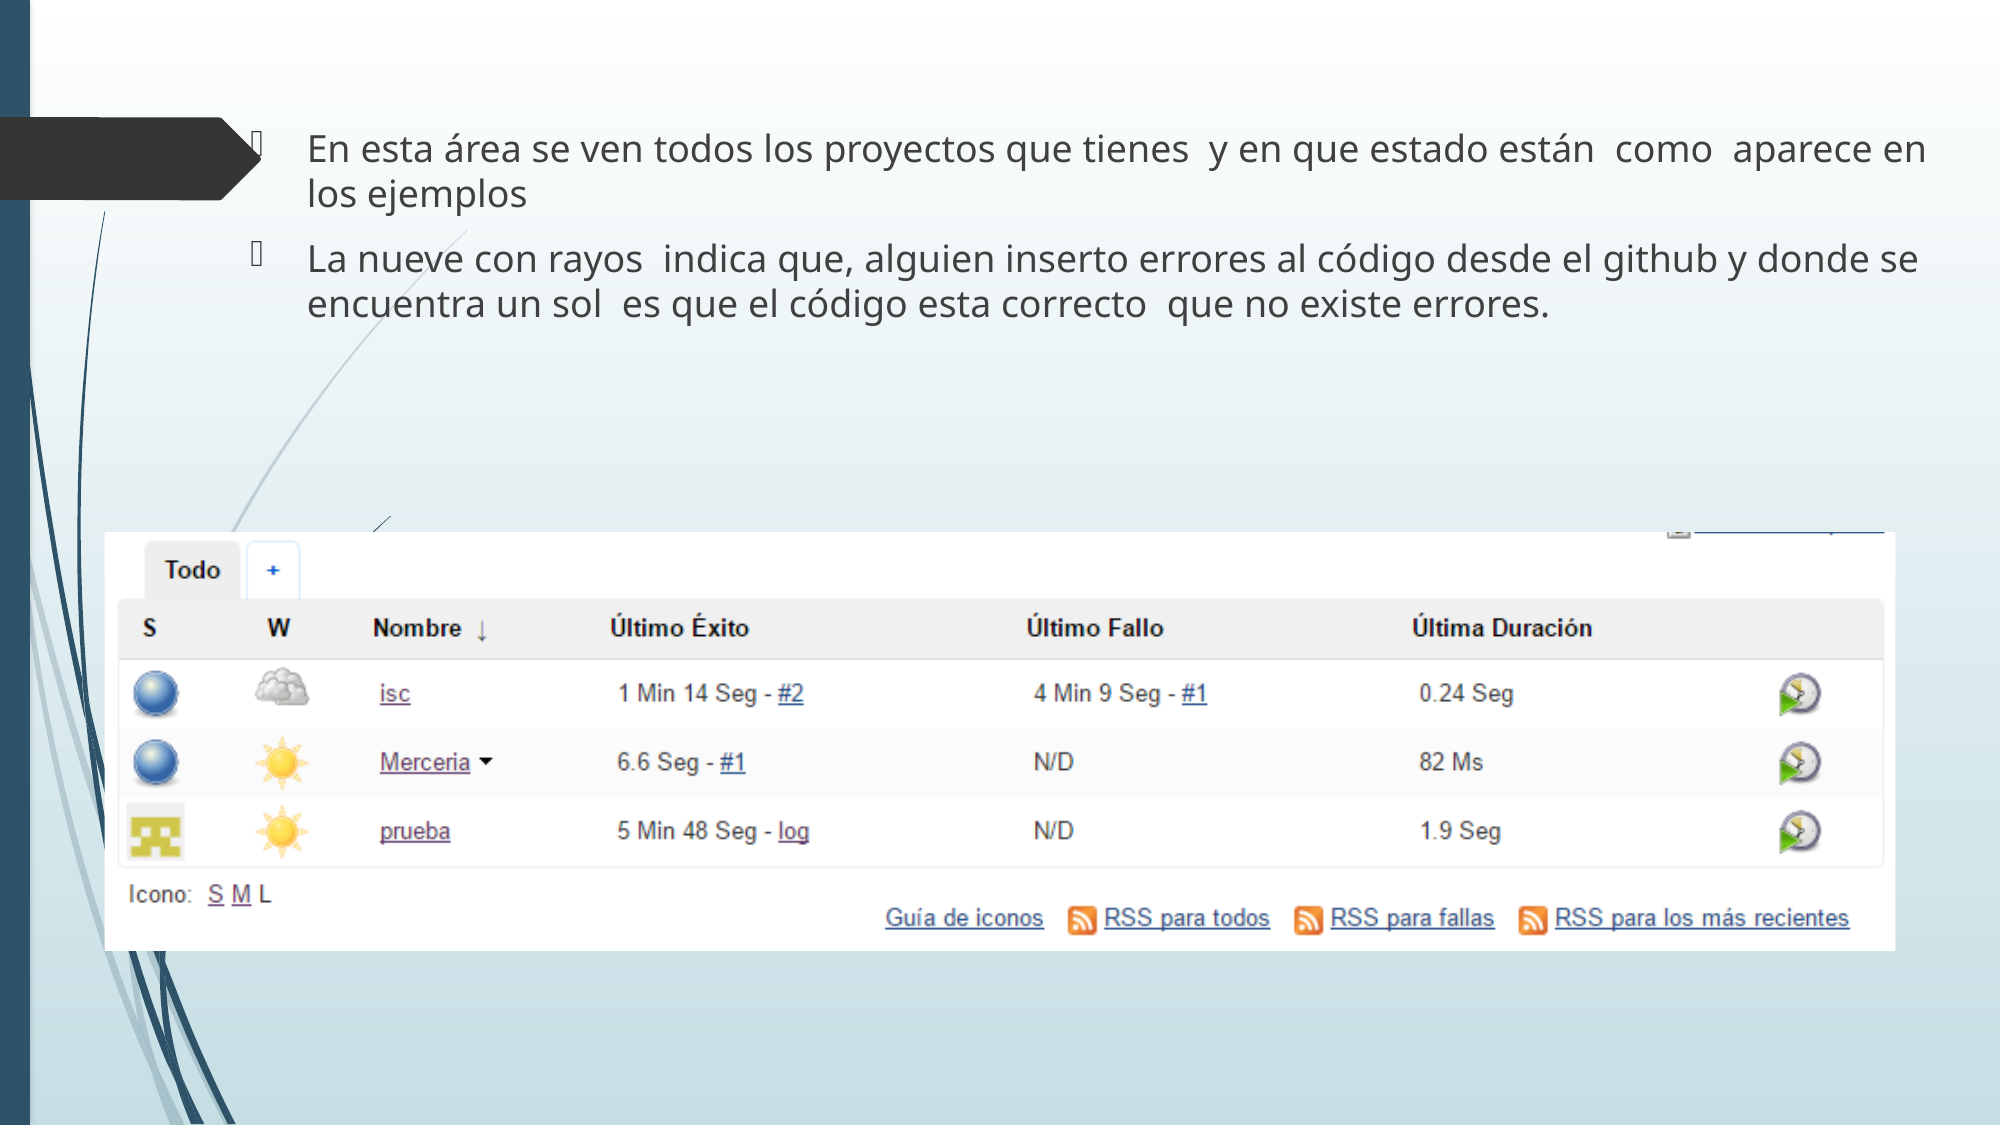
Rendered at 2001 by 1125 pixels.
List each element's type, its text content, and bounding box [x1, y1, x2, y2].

list En esta área se ven todos los proyectos que tienes y en que estado están como aparece en los ejemplos La nueve con rayos indica que, alguien inserto errores al código desde el github y donde se encuentra un sol es que el código esta correcto que no existe errores. [235, 117, 1961, 831]
picture [104, 532, 1896, 951]
